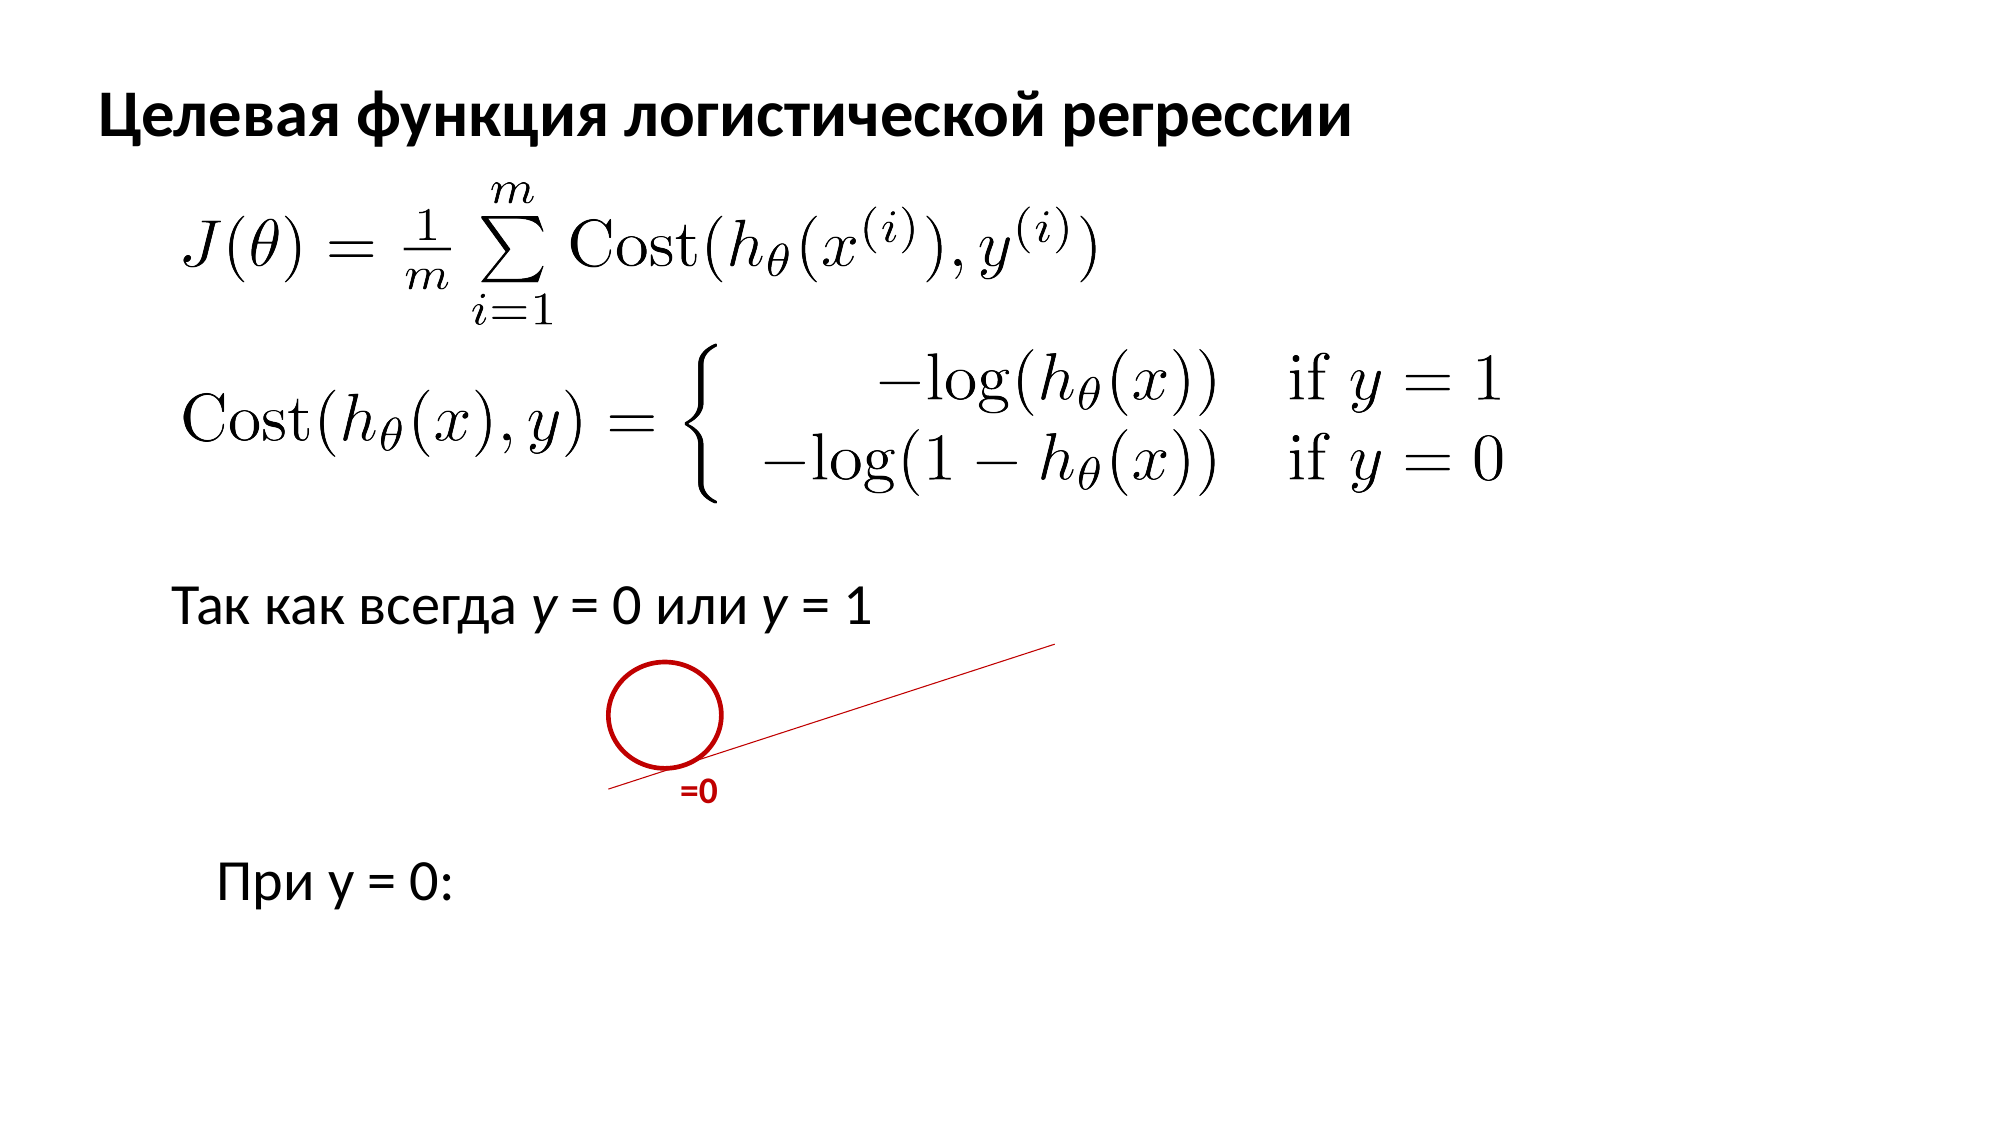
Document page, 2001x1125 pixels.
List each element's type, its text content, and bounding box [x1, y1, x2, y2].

picture [183, 343, 1503, 504]
text_box При y = 0: [201, 834, 484, 920]
text_box =0 [665, 790, 733, 819]
text_box Целевая функция логистической регрессии [83, 62, 1384, 158]
picture [183, 182, 1096, 325]
text_box Так как всегда y = 0 или y = 1 [157, 558, 967, 644]
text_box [608, 644, 1055, 790]
